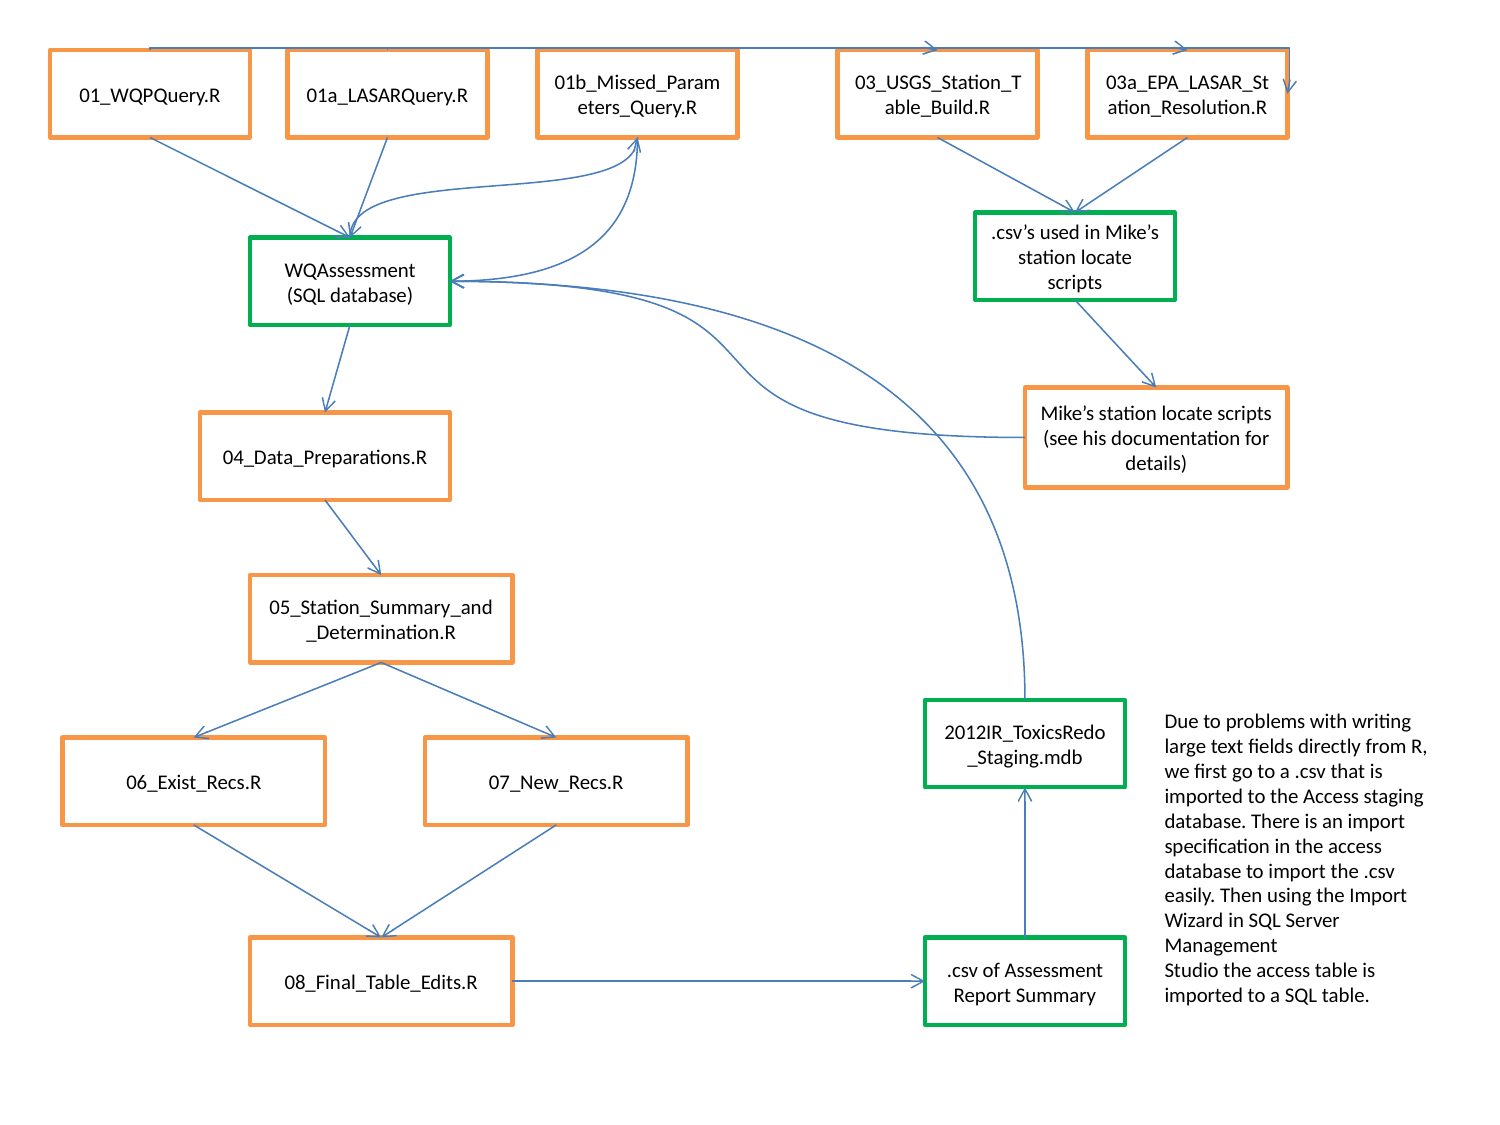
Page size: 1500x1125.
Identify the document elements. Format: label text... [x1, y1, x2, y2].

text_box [324, 499, 382, 576]
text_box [543, 0, 547, 201]
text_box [815, 0, 860, 201]
text_box .csv of Assessment Report Summary [923, 935, 1127, 1027]
text_box 04_Data_Preparations.R [198, 410, 452, 502]
text_box 08_Final_Table_Edits.R [248, 946, 515, 1027]
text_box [937, 137, 1076, 213]
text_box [149, 137, 347, 238]
text_box 01b_Missed_Parameters_Query.R [551, 49, 663, 140]
text_box 03a_EPA_LASAR_Station_Resolution.R [1085, 49, 1290, 140]
text_box WQAssessment (SQL database) [248, 235, 438, 327]
text_box 05_Station_Summary_and_Determination.R [248, 573, 515, 660]
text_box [443, 43, 538, 332]
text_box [380, 824, 557, 938]
text_box 01_WQPQuery.R [48, 48, 252, 140]
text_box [527, 202, 948, 279]
text_box Mike’s station locate scripts (see his documentation for details) [1023, 385, 1290, 490]
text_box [1074, 299, 1157, 388]
text_box 01b_Missed_Parameters_Query.R [676, 49, 740, 140]
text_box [551, 115, 616, 201]
text_box 01a_LASARQuery.R [285, 49, 438, 140]
text_box 03_USGS_Station_Table_Build.R [863, 49, 1040, 140]
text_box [349, 137, 388, 238]
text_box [193, 824, 379, 938]
text_box .csv’s used in Mike’s station locate scripts [973, 221, 1177, 302]
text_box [471, 115, 538, 279]
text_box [380, 662, 522, 738]
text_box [1076, 137, 1188, 213]
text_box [324, 324, 351, 413]
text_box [527, 447, 948, 779]
text_box Due to problems with writing large text fields directly from R, we first go to a .csv that is imported to the Access staging database. There is an import specification in the access database to import the .csv easily. Then using the Import Wizard in SQL Server Management Studio the access table is imported to a SQL table. [1149, 699, 1450, 1015]
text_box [449, 280, 1026, 438]
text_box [193, 662, 378, 738]
text_box 2012IR_ToxicsRedo_Staging.mdb [923, 698, 1127, 789]
text_box 06_Exist_Recs.R [60, 735, 327, 827]
text_box 07_New_Recs.R [423, 747, 690, 827]
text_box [668, 0, 672, 201]
